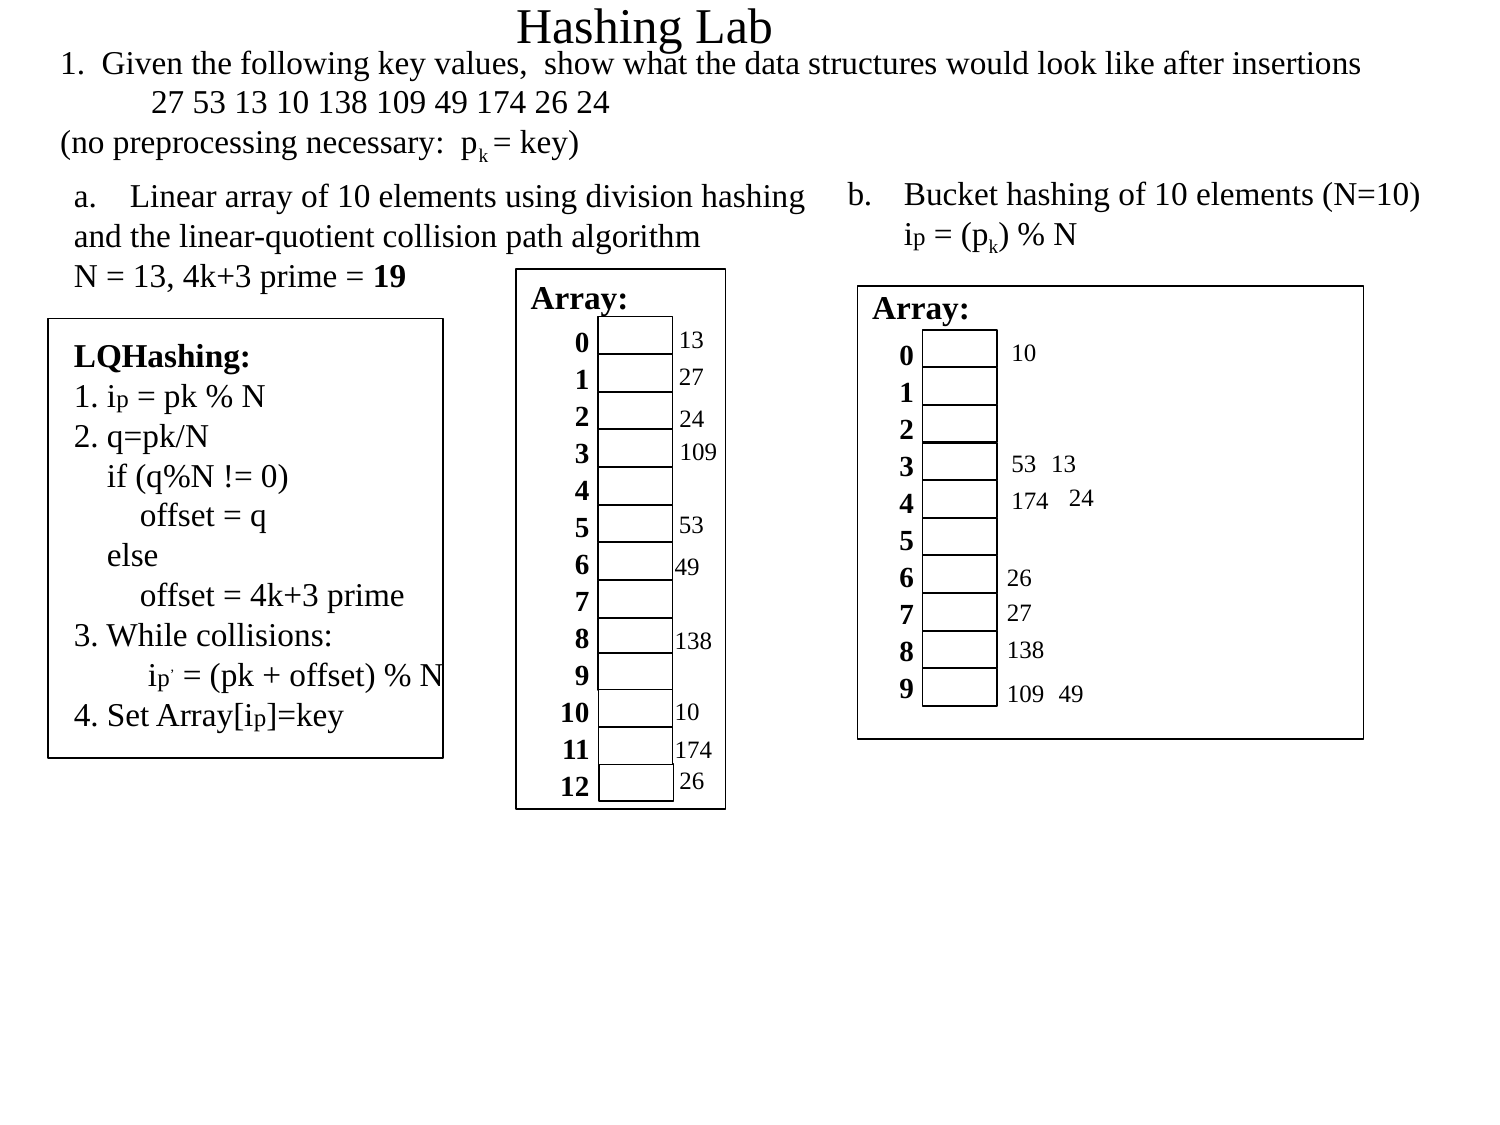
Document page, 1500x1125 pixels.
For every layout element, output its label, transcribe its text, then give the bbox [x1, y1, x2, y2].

text_box [47, 318, 443, 758]
text_box 10 [999, 329, 1099, 375]
text_box 10 [678, 688, 762, 726]
text_box Array: [857, 286, 1364, 740]
text_box 53 [678, 500, 767, 546]
text_box 27 [1002, 589, 1095, 626]
text_box 53 [1002, 440, 1036, 477]
text_box 13 [676, 316, 767, 362]
text_box 138 [678, 617, 762, 663]
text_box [883, 328, 998, 717]
text_box 1. Given the following key values, show what the data structures would look like after insertions 27 53 13 10 138 109 49 174 26 24 (no preprocessing necessary: pk = key) [45, 33, 1415, 174]
text_box Linear array of 10 elements using division hashing and the linear-quotient collision path algorithm N = 13, 4k+3 prime = 19 LQHashing: 1. ip = pk % N 2. q=pk/N if (q%N != 0) offset = q else offset = 4k+3 prime 3. While collisions: ip’ = (pk + offset) % N 4. Set Array[ip]=key [58, 166, 822, 821]
text_box 109 [1002, 670, 1043, 716]
text_box 24 [1053, 474, 1157, 519]
text_box 26 [678, 756, 767, 802]
text_box 13 [1036, 440, 1139, 477]
text_box 24 [678, 394, 767, 440]
text_box Hashing Lab [501, 0, 789, 62]
text_box 174 [1002, 477, 1099, 522]
text_box Array: [515, 268, 726, 809]
text_box 49 [1043, 670, 1146, 716]
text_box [544, 315, 674, 816]
text_box Bucket hashing of 10 elements (N=10) ip = (pk) % N [832, 164, 1443, 385]
text_box 174 [678, 726, 762, 756]
text_box 26 [1002, 553, 1095, 589]
text_box 138 [1002, 626, 1095, 670]
text_box 27 [678, 362, 767, 394]
text_box 109 [678, 428, 768, 474]
text_box 49 [678, 542, 762, 588]
